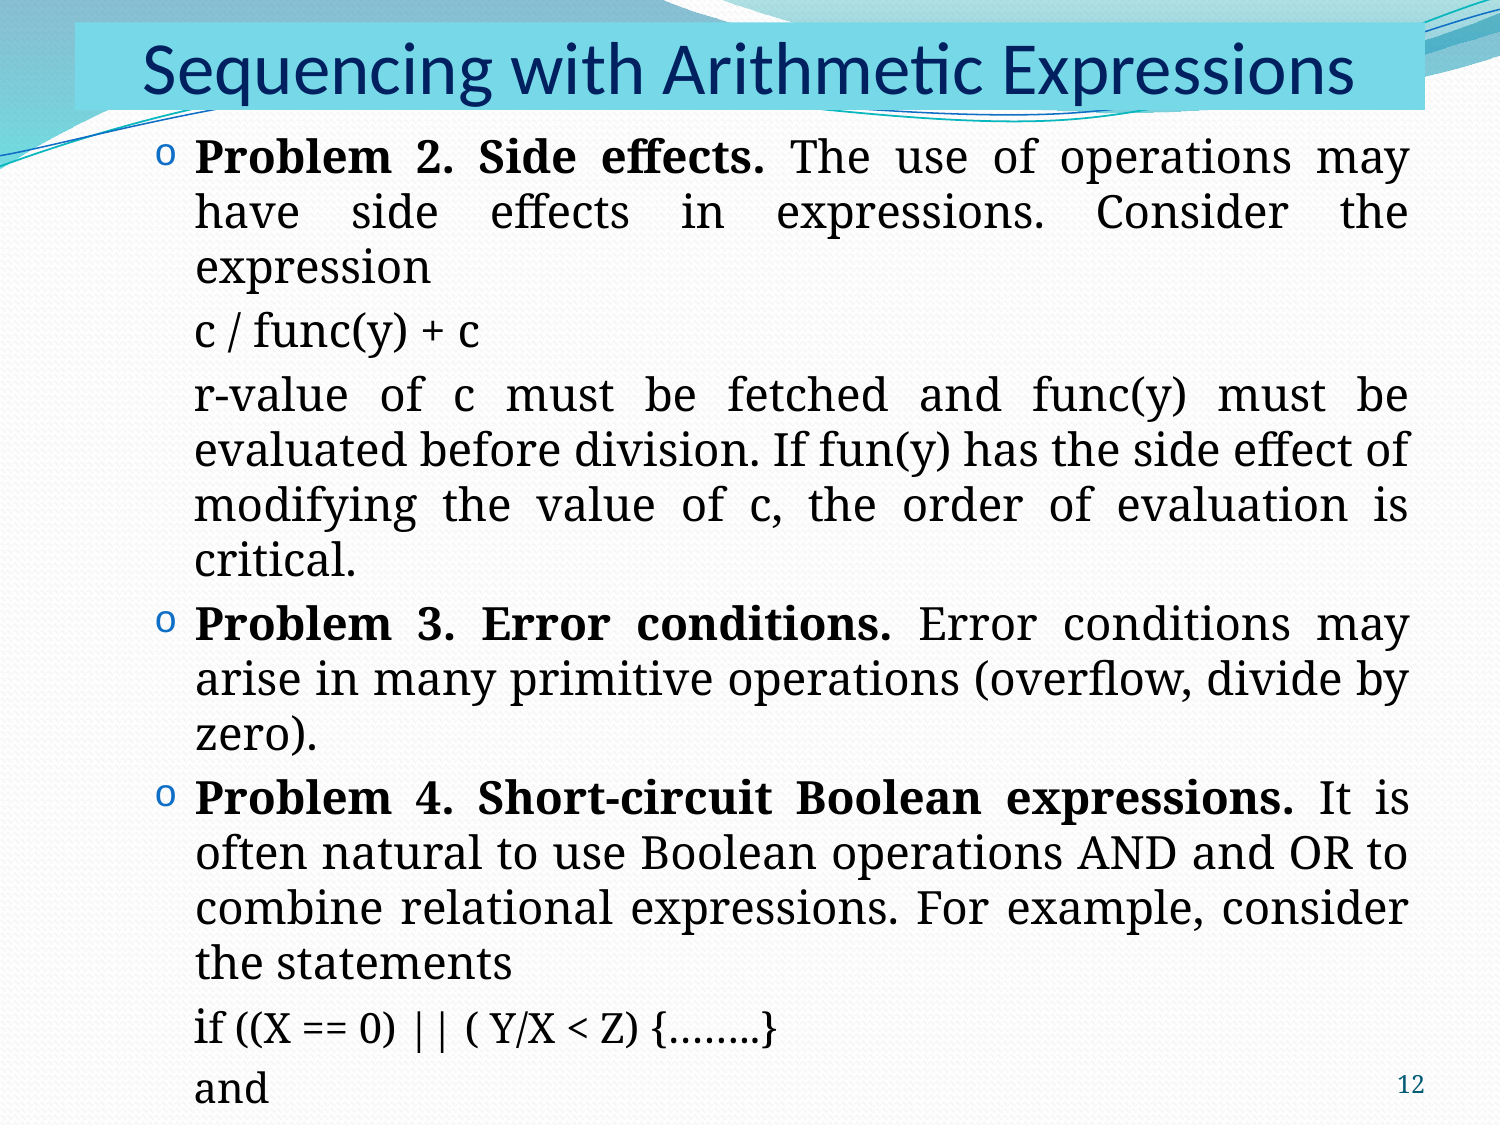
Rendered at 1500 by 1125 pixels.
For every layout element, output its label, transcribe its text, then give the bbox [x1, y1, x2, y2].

title Sequencing with Arithmetic Expressions [75, 22, 1425, 110]
list Problem 2. Side effects. The use of operations may have side effects in expressions. Consider the expression c / func(y) + c r-value of c must be fetched and func(y) must be evaluated before division. If fun(y) has the side effect of modifying the value of c, the order of evaluation is critical. Problem 3. Error conditions. Error conditions may arise in many primitive operations (overflow, divide by zero). Problem 4. Short-circuit Boolean expressions. It is often natural to use Boolean operations AND and OR to combine relational expressions. For example, consider the statements if ((X == 0) || ( Y/X < Z) {……..} and do {……} while (( I > UB) && (A[I] < B)) [75, 120, 1425, 1046]
slide_number 12 [1299, 1042, 1425, 1103]
